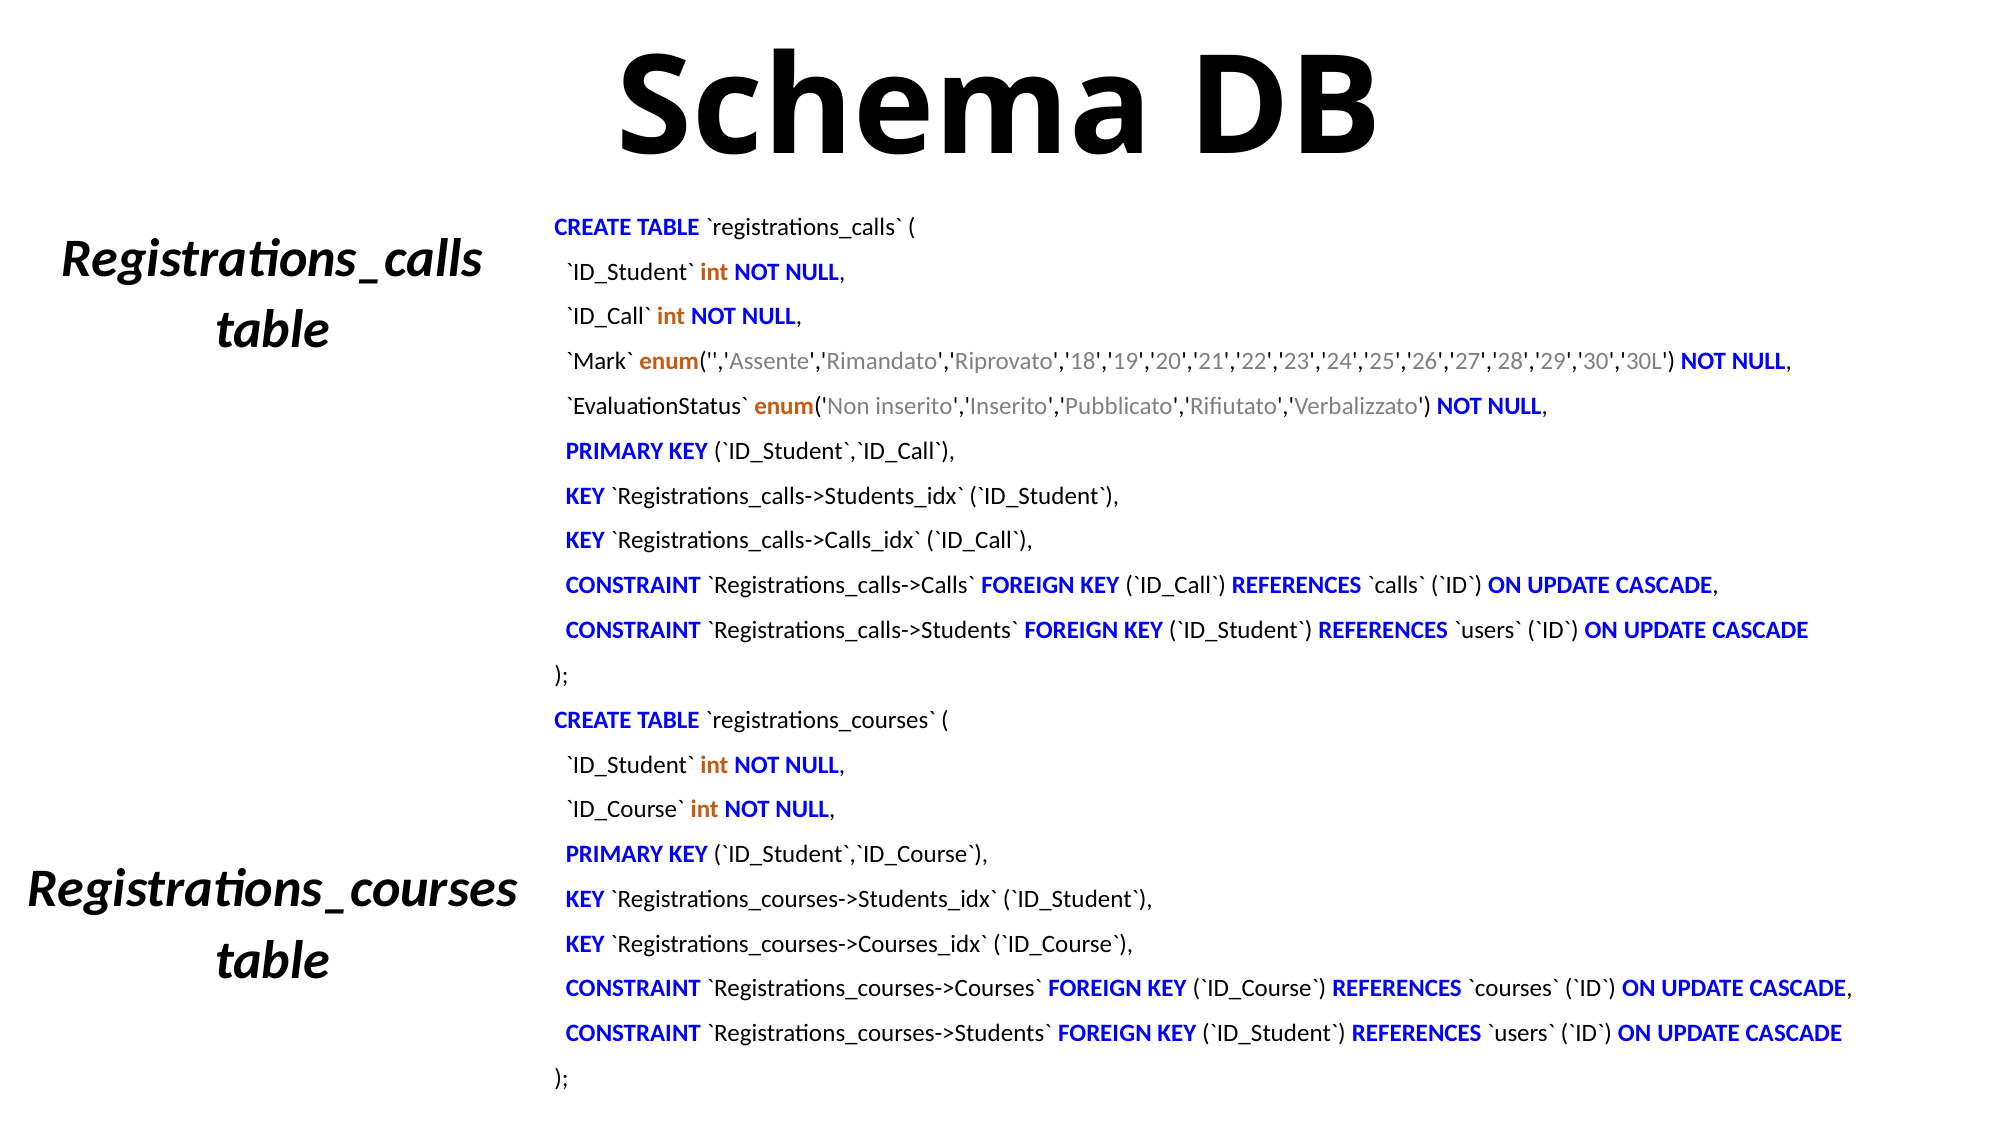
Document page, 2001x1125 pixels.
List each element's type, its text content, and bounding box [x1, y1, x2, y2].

text_box Schema DB [137, 0, 1863, 218]
text_box Registrations_calls table [40, 208, 505, 366]
text_box CREATE TABLE `registrations_calls` ( `ID_Student` int NOT NULL, `ID_Call` int NOT NULL, `Mark` enum('','Assente','Rimandato','Riprovato','18','19','20','21','22','23','24','25','26','27','28','29','30','30L') NOT NULL, `EvaluationStatus` enum('Non inserito','Inserito','Pubblicato','Rifiutato','Verbalizzato') NOT NULL, PRIMARY KEY (`ID_Student`,`ID_Call`), KEY `Registrations_calls->Students_idx` (`ID_Student`), KEY `Registrations_calls->Calls_idx` (`ID_Call`), CONSTRAINT `Registrations_calls->Calls` FOREIGN KEY (`ID_Call`) REFERENCES `calls` (`ID`) ON UPDATE CASCADE, CONSTRAINT `Registrations_calls->Students` FOREIGN KEY (`ID_Student`) REFERENCES `users` (`ID`) ON UPDATE CASCADE ); [539, 209, 2000, 696]
text_box CREATE TABLE `registrations_courses` ( `ID_Student` int NOT NULL, `ID_Course` int NOT NULL, PRIMARY KEY (`ID_Student`,`ID_Course`), KEY `Registrations_courses->Students_idx` (`ID_Student`), KEY `Registrations_courses->Courses_idx` (`ID_Course`), CONSTRAINT `Registrations_courses->Courses` FOREIGN KEY (`ID_Course`) REFERENCES `courses` (`ID`) ON UPDATE CASCADE, CONSTRAINT `Registrations_courses->Students` FOREIGN KEY (`ID_Student`) REFERENCES `users` (`ID`) ON UPDATE CASCADE ); [539, 701, 2000, 1099]
text_box Registrations_courses table [6, 838, 539, 997]
